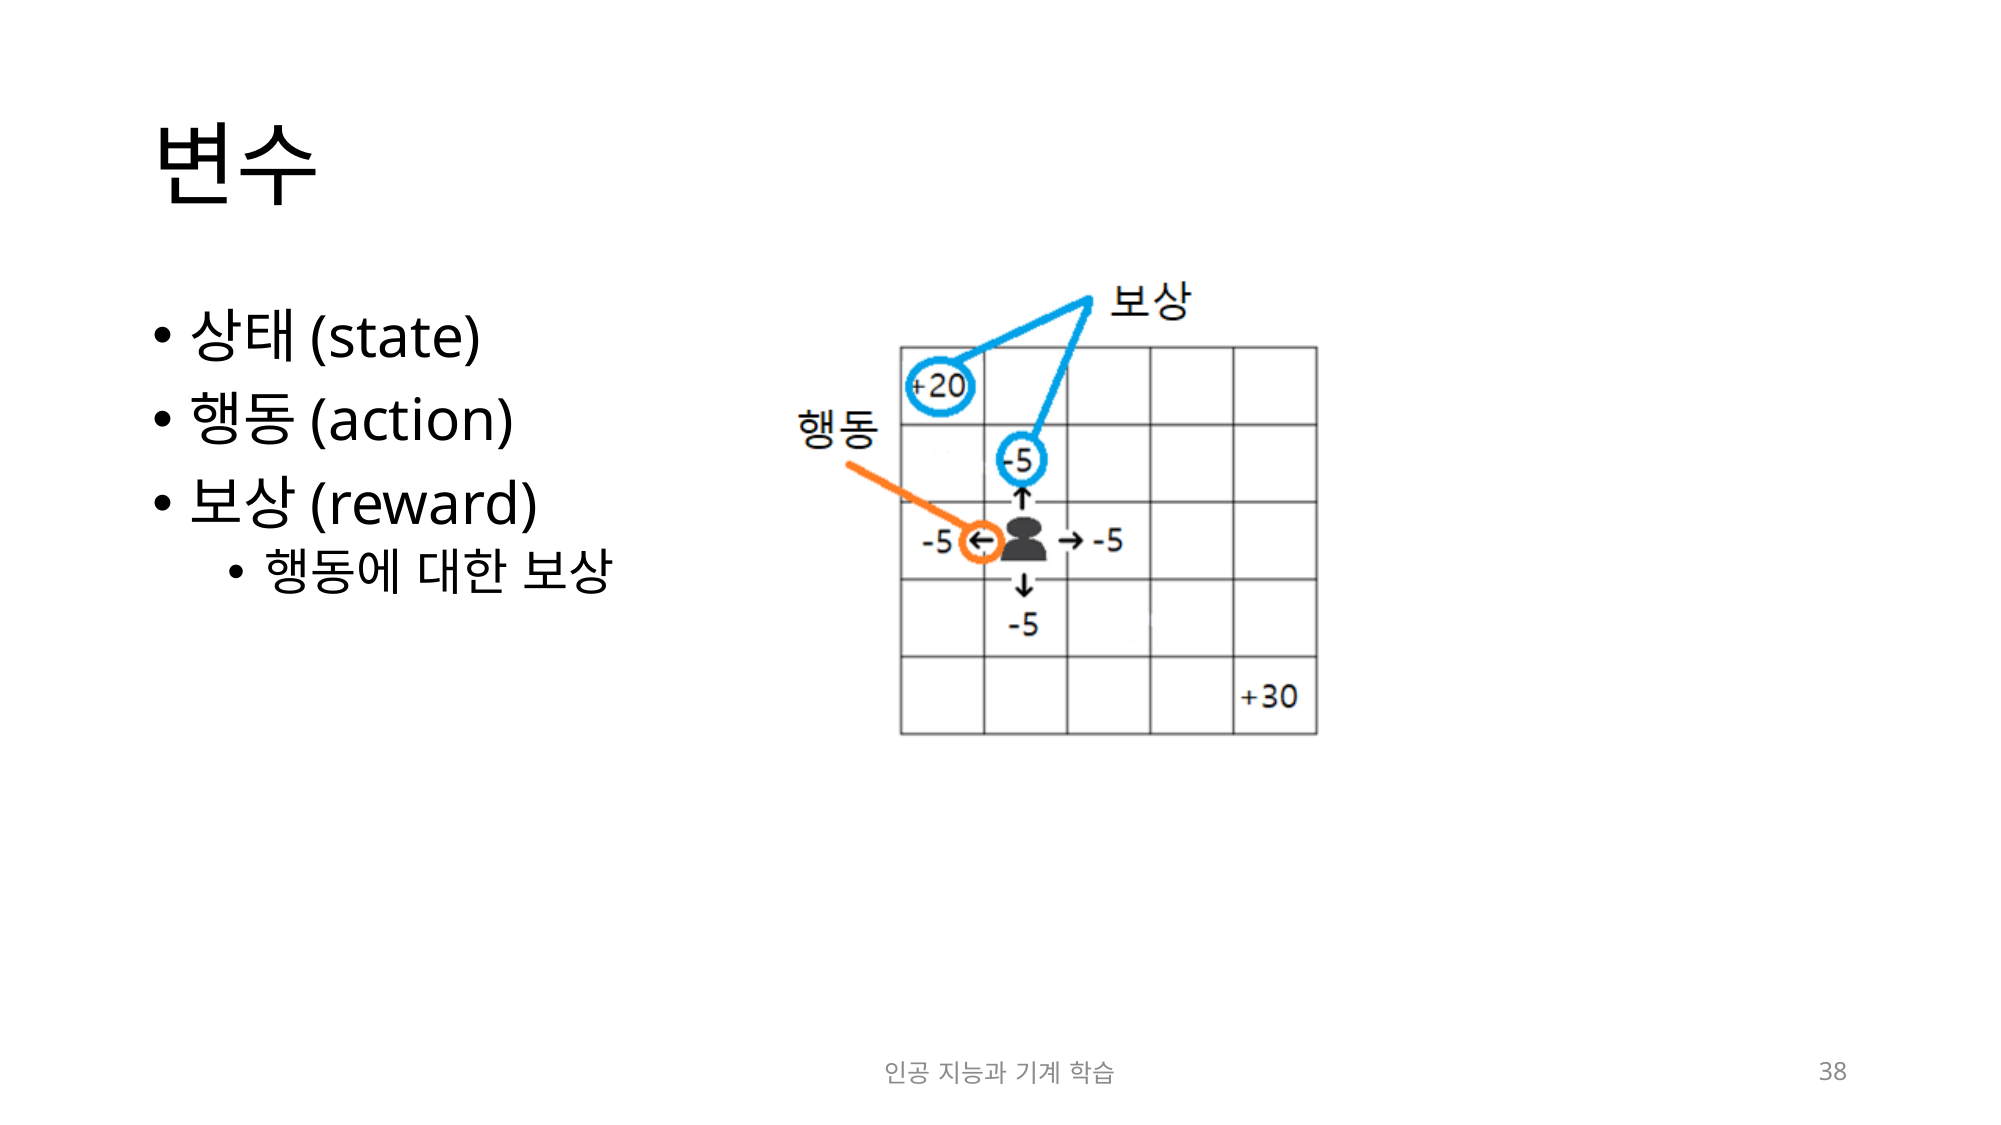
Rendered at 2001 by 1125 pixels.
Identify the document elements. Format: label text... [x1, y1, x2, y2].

picture [777, 269, 1344, 758]
title 변수 [137, 59, 1863, 278]
list 상태(state) 행동(action) 보상(reward) 행동에 대한 보상 [137, 299, 1863, 1014]
slide_number 38 [1412, 1042, 1863, 1103]
footer 인공 지능과 기계 학습 [662, 1042, 1338, 1103]
